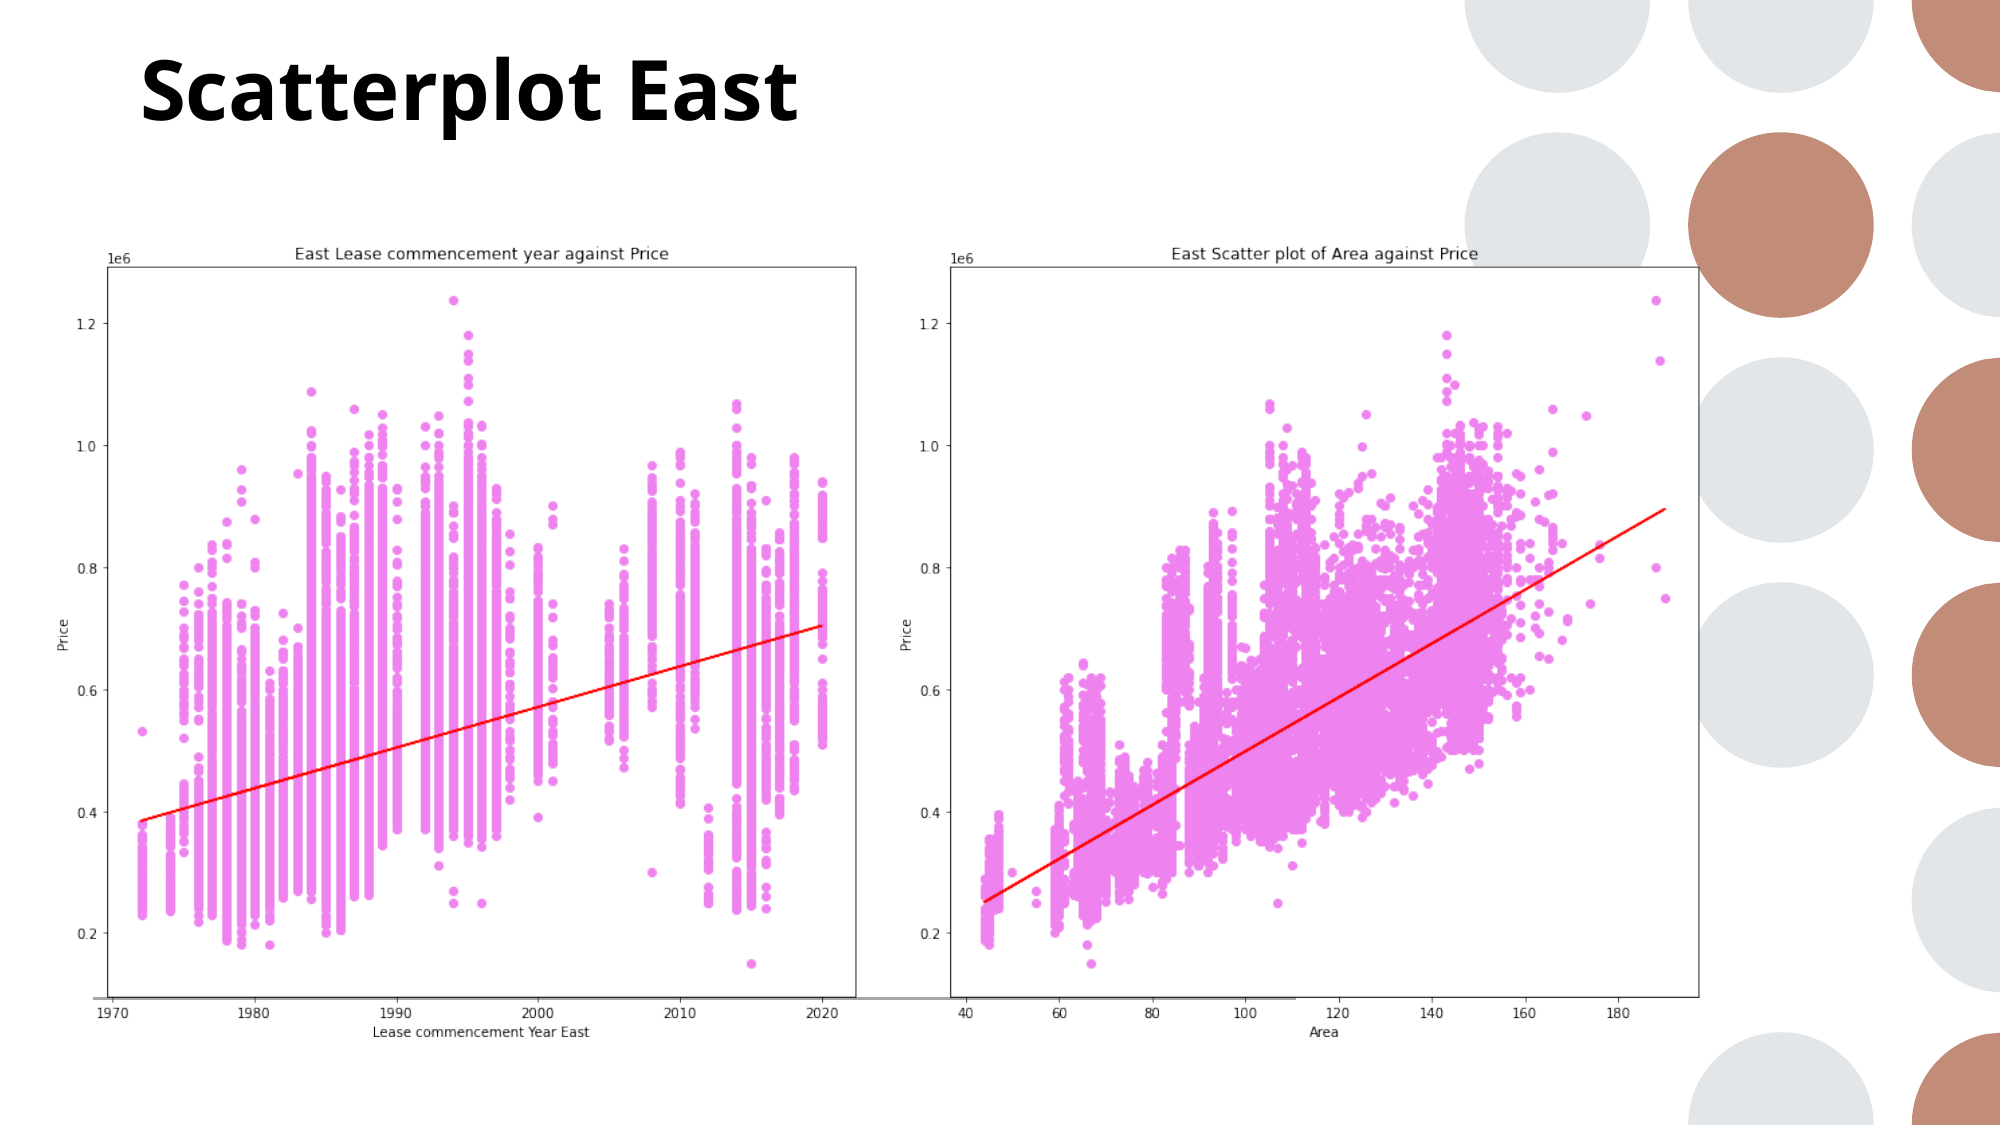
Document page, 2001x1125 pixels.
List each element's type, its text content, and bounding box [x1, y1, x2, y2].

title Scatterplot East [125, 29, 1329, 238]
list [48, 237, 865, 1048]
picture [890, 237, 1708, 1048]
